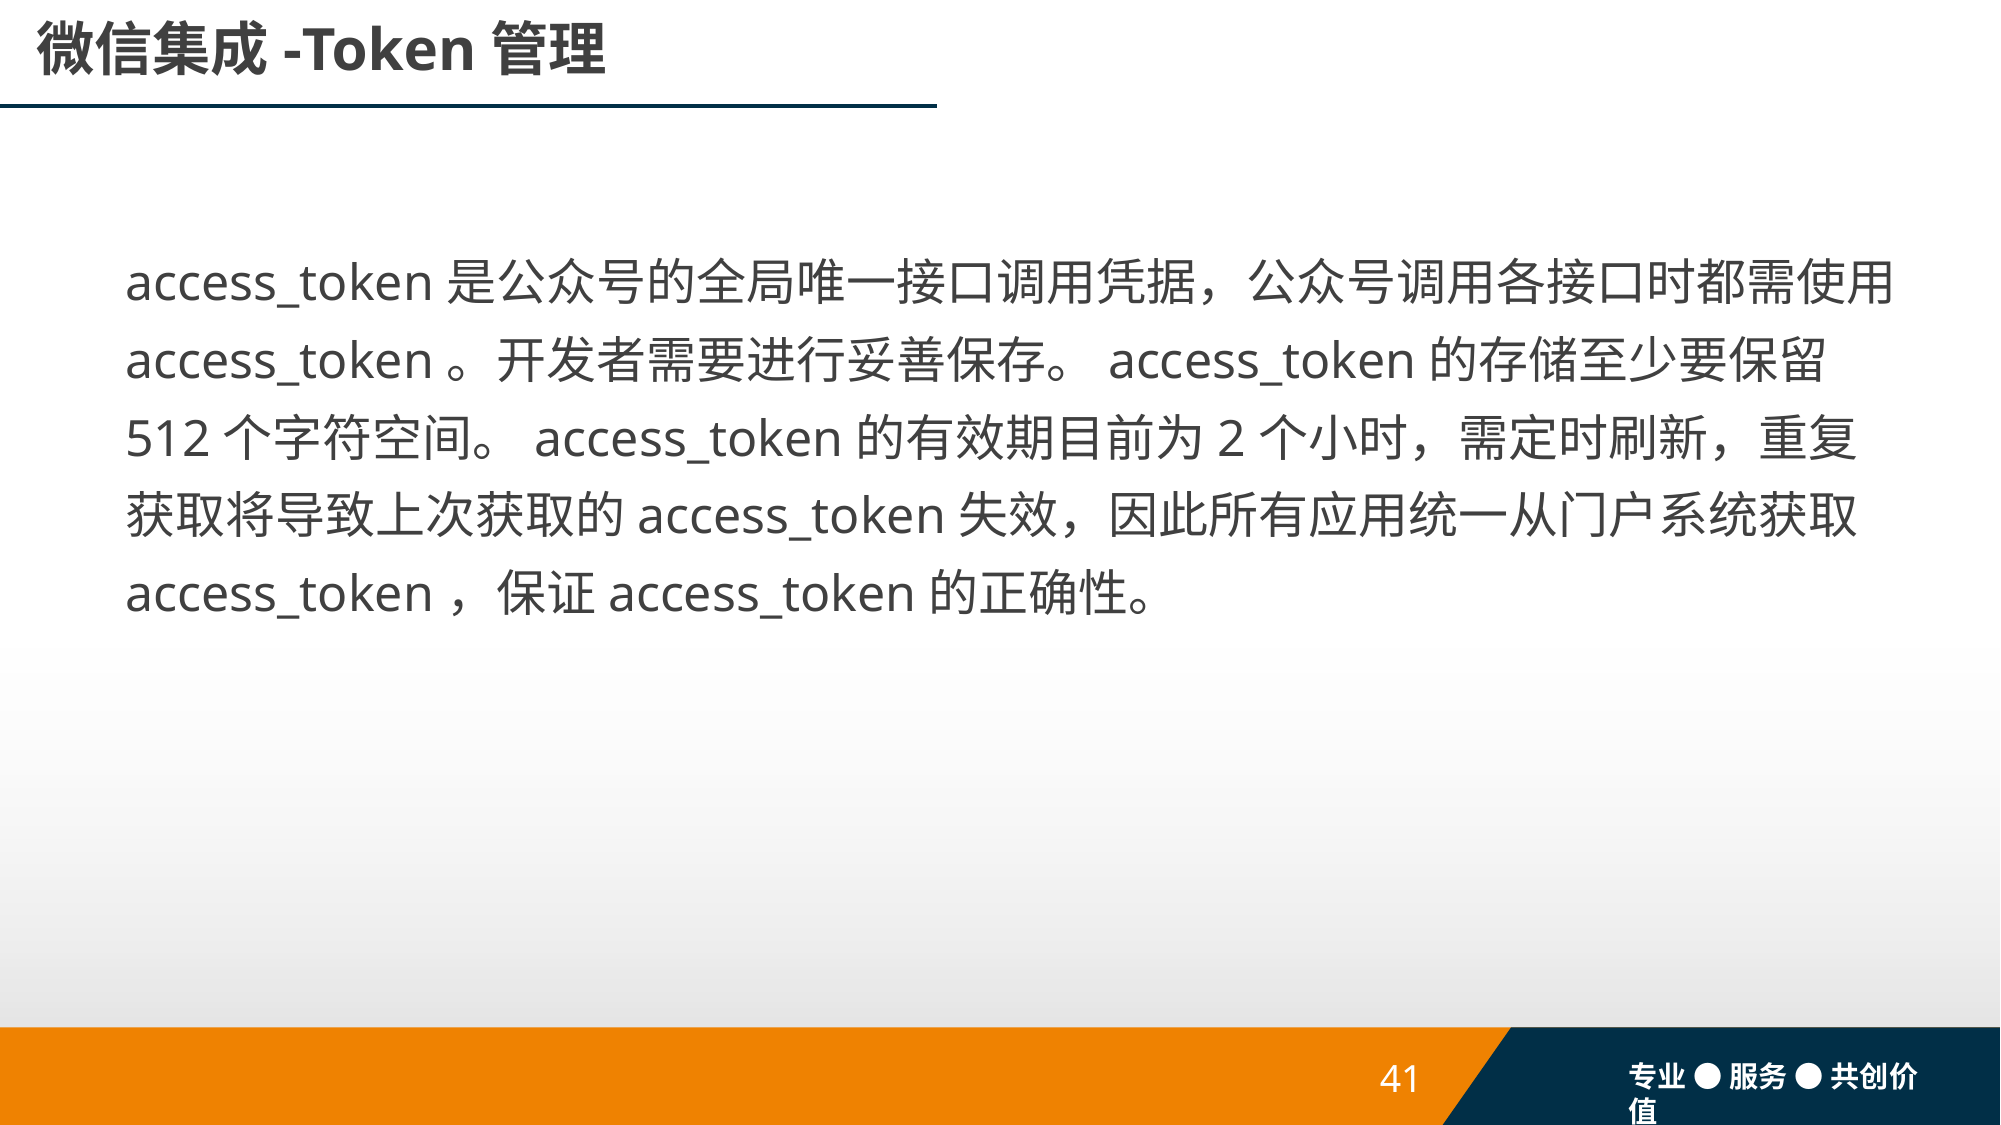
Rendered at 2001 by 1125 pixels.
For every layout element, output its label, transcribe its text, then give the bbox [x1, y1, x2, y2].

title 微信集成-Token管理 [23, 13, 623, 90]
subtitle access_token是公众号的全局唯一接口调用凭据，公众号调用各接口时都需使用access_token。开发者需要进行妥善保存。access_token的存储至少要保留512个字符空间。access_token的有效期目前为2个小时，需定时刷新，重复获取将导致上次获取的access_token失效，因此所有应用统一从门户系统获取access_token，保证access_token的正确性。 [110, 224, 1912, 626]
